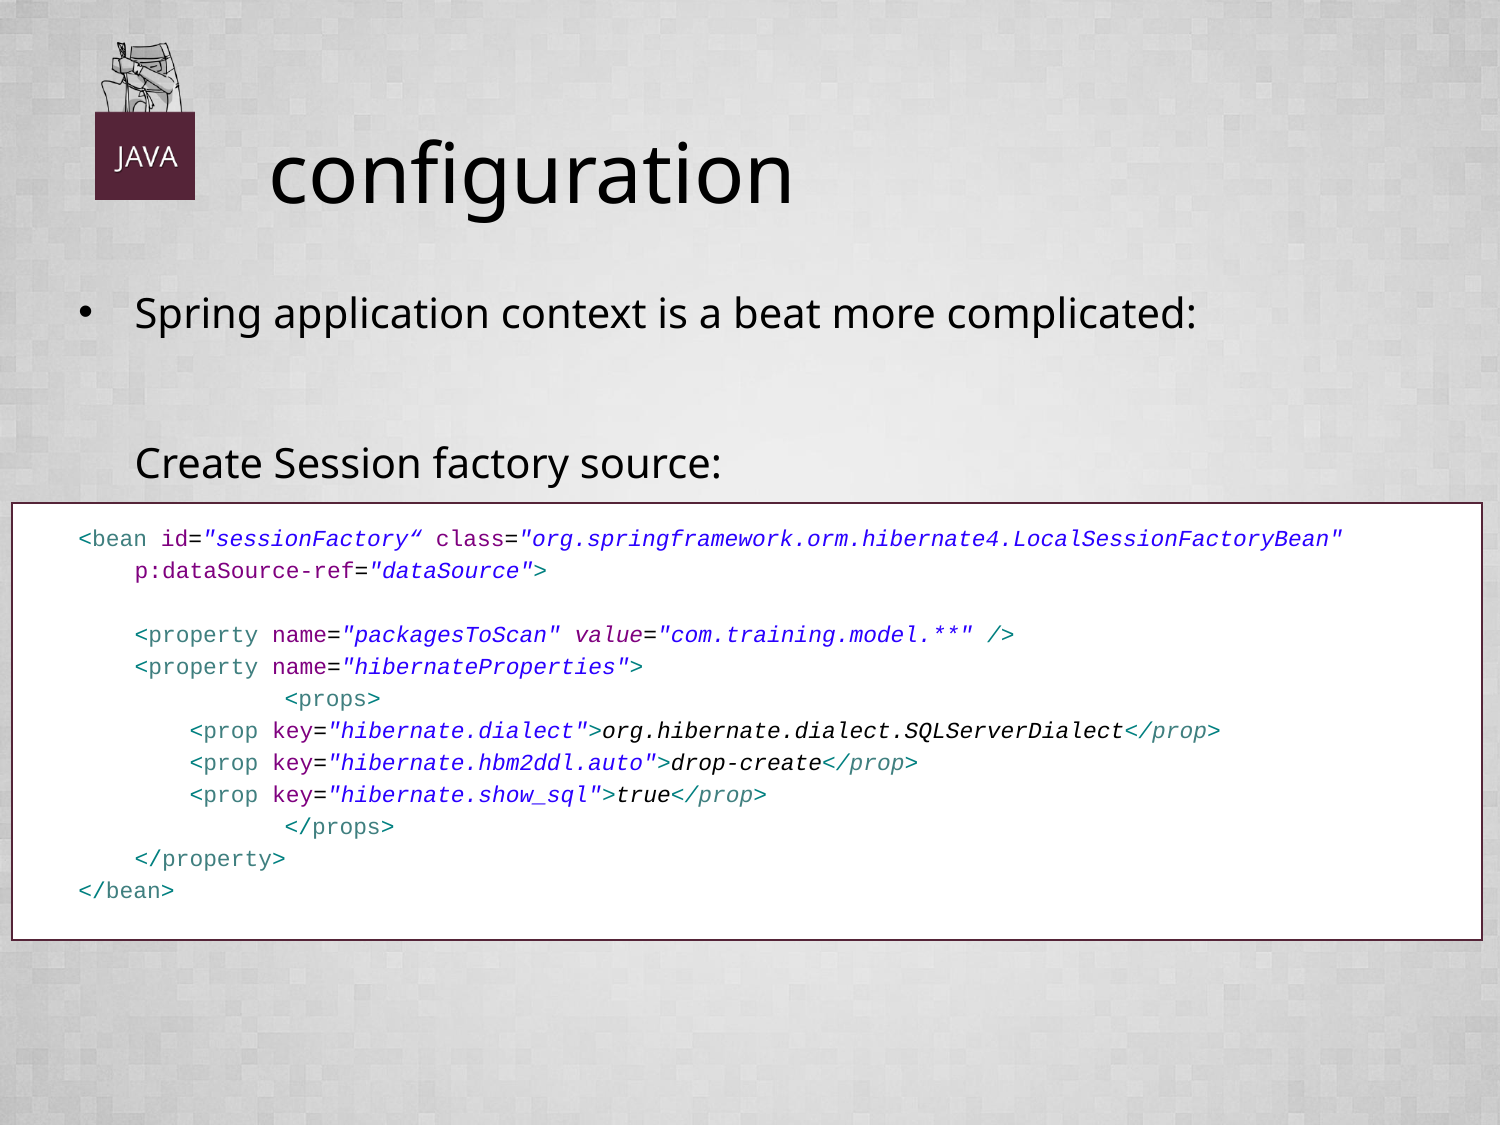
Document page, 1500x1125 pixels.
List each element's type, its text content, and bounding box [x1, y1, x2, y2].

picture [0, 0, 1500, 1125]
text_box [11, 503, 1483, 941]
text_box Spring application context is a beat more complicated: Create Session factory source: <bean id="sessionFactory“ class="org.springframework.orm.hibernate4.LocalSessionFactoryBean" p:dataSource-ref="dataSource"> <property name="packagesToScan" value="com.training.model.**" /> <property name="hibernateProperties"> <props> <prop key="hibernate.dialect">org.hibernate.dialect.SQLServerDialect</prop> <prop key="hibernate.hbm2ddl.auto">drop-create</prop> <prop key="hibernate.show_sql">true</prop> </props> </property> </bean> [63, 278, 1398, 704]
title configuration [253, 75, 1500, 265]
